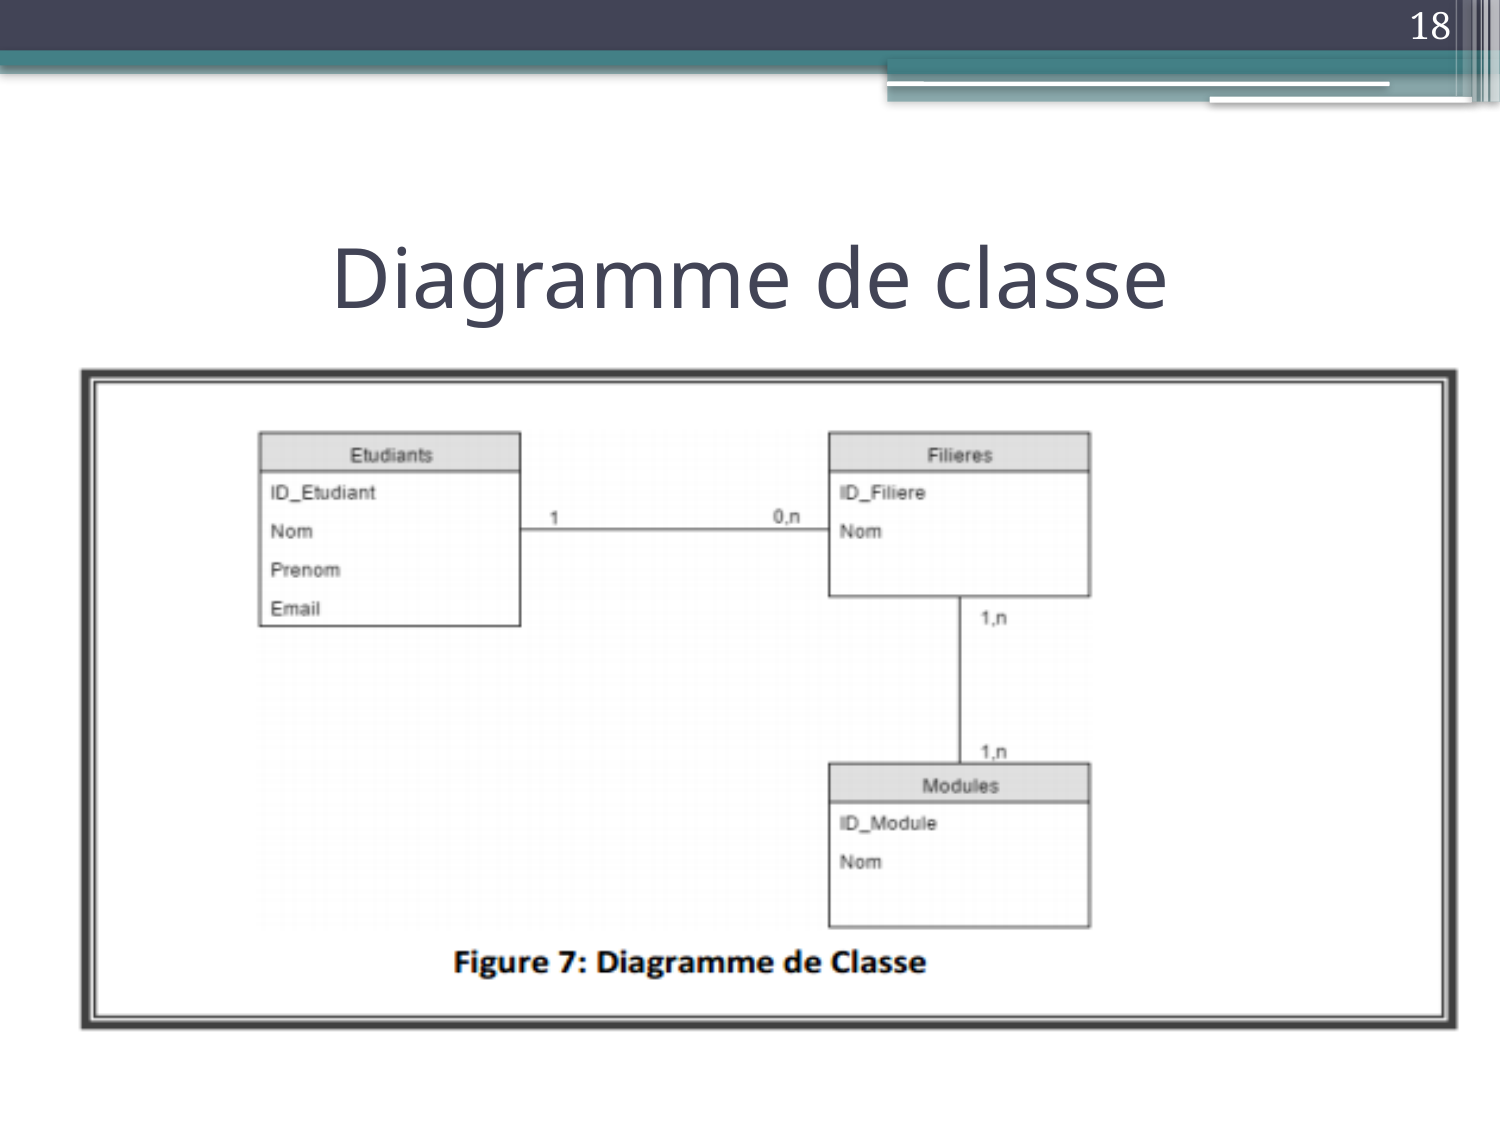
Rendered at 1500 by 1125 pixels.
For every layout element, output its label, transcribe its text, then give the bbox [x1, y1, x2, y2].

picture [74, 362, 1467, 1038]
title Diagramme de classe [75, 187, 1425, 360]
slide_number 18 [1341, 0, 1466, 61]
